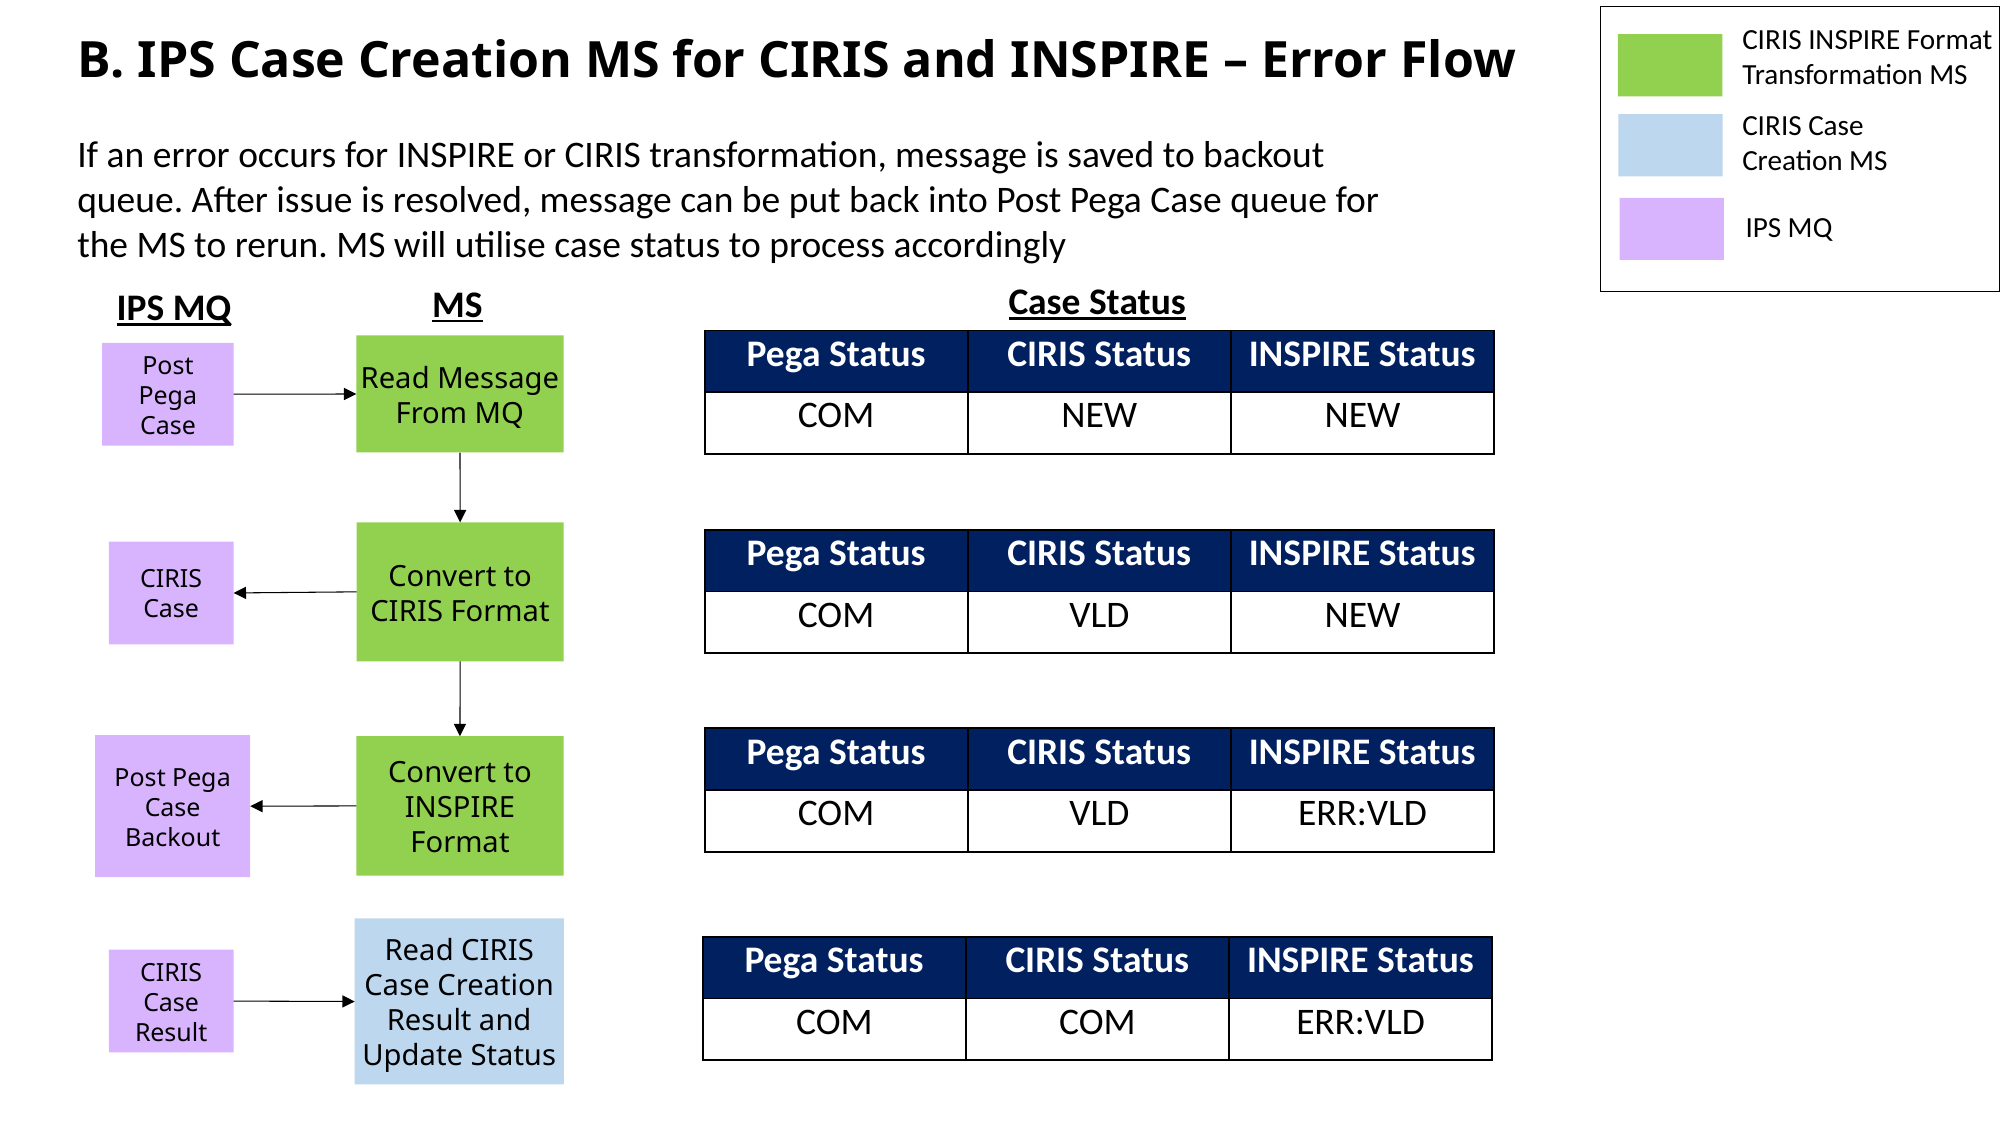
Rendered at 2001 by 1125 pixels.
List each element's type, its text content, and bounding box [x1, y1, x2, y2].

table_cell ERR:VLD [1232, 791, 1493, 851]
table_header INSPIRE Status [1230, 938, 1491, 998]
table_cell NEW [1232, 592, 1493, 652]
table_cell COM [706, 592, 967, 652]
text_box Post Pega Case [101, 342, 235, 447]
table_cell NEW [969, 393, 1230, 453]
text_box Convert to CIRIS Format [355, 521, 565, 662]
text_box CIRIS Case Result [108, 949, 235, 1054]
table_cell VLD [969, 592, 1230, 652]
table_header CIRIS Status [967, 938, 1228, 998]
text_box Convert to INSPIRE Format [355, 735, 565, 877]
text_box [1618, 197, 1725, 261]
table_cell COM [706, 791, 967, 851]
text_box CIRIS Case Creation MS [1727, 98, 1983, 184]
table_cell COM [704, 999, 965, 1059]
table_cell COM [967, 999, 1228, 1059]
table_header Pega Status [706, 331, 967, 391]
text_box Read CIRIS Case Creation Result and Update Status [354, 917, 565, 1086]
text_box Read Message From MQ [355, 334, 565, 454]
table_header Pega Status [704, 938, 965, 998]
text_box [1600, 6, 2000, 292]
table_header INSPIRE Status [1232, 729, 1493, 789]
text_box Case Status [993, 273, 1268, 330]
text_box IPS MQ [101, 275, 258, 336]
table_header CIRIS Status [969, 531, 1230, 591]
text_box CIRIS INSPIRE Format Transformation MS [1727, 13, 2000, 98]
table_header INSPIRE Status [1232, 331, 1493, 391]
table_cell NEW [1232, 393, 1493, 453]
text_box If an error occurs for INSPIRE or CIRIS transformation, message is saved to backout queue. After issue is resolved, message can be put back into Post Pega Case queue for the MS to rerun. MS will utilise case status to process accordingly [62, 122, 1444, 273]
table_header Pega Status [706, 729, 967, 789]
title B. IPS Case Creation MS for CIRIS and INSPIRE – Error Flow [62, 0, 1938, 123]
table_header CIRIS Status [969, 331, 1230, 391]
text_box IPS MQ [1730, 200, 2000, 251]
table_cell ERR:VLD [1230, 999, 1491, 1059]
text_box [1617, 113, 1724, 177]
text_box CIRIS Case [108, 541, 235, 645]
text_box MS [417, 273, 573, 333]
table_header CIRIS Status [969, 729, 1230, 789]
text_box Post Pega Case Backout [94, 734, 251, 878]
table_header Pega Status [706, 531, 967, 591]
table_cell COM [706, 393, 967, 453]
table_cell VLD [969, 791, 1230, 851]
text_box [1617, 33, 1723, 97]
table_header INSPIRE Status [1232, 531, 1493, 591]
